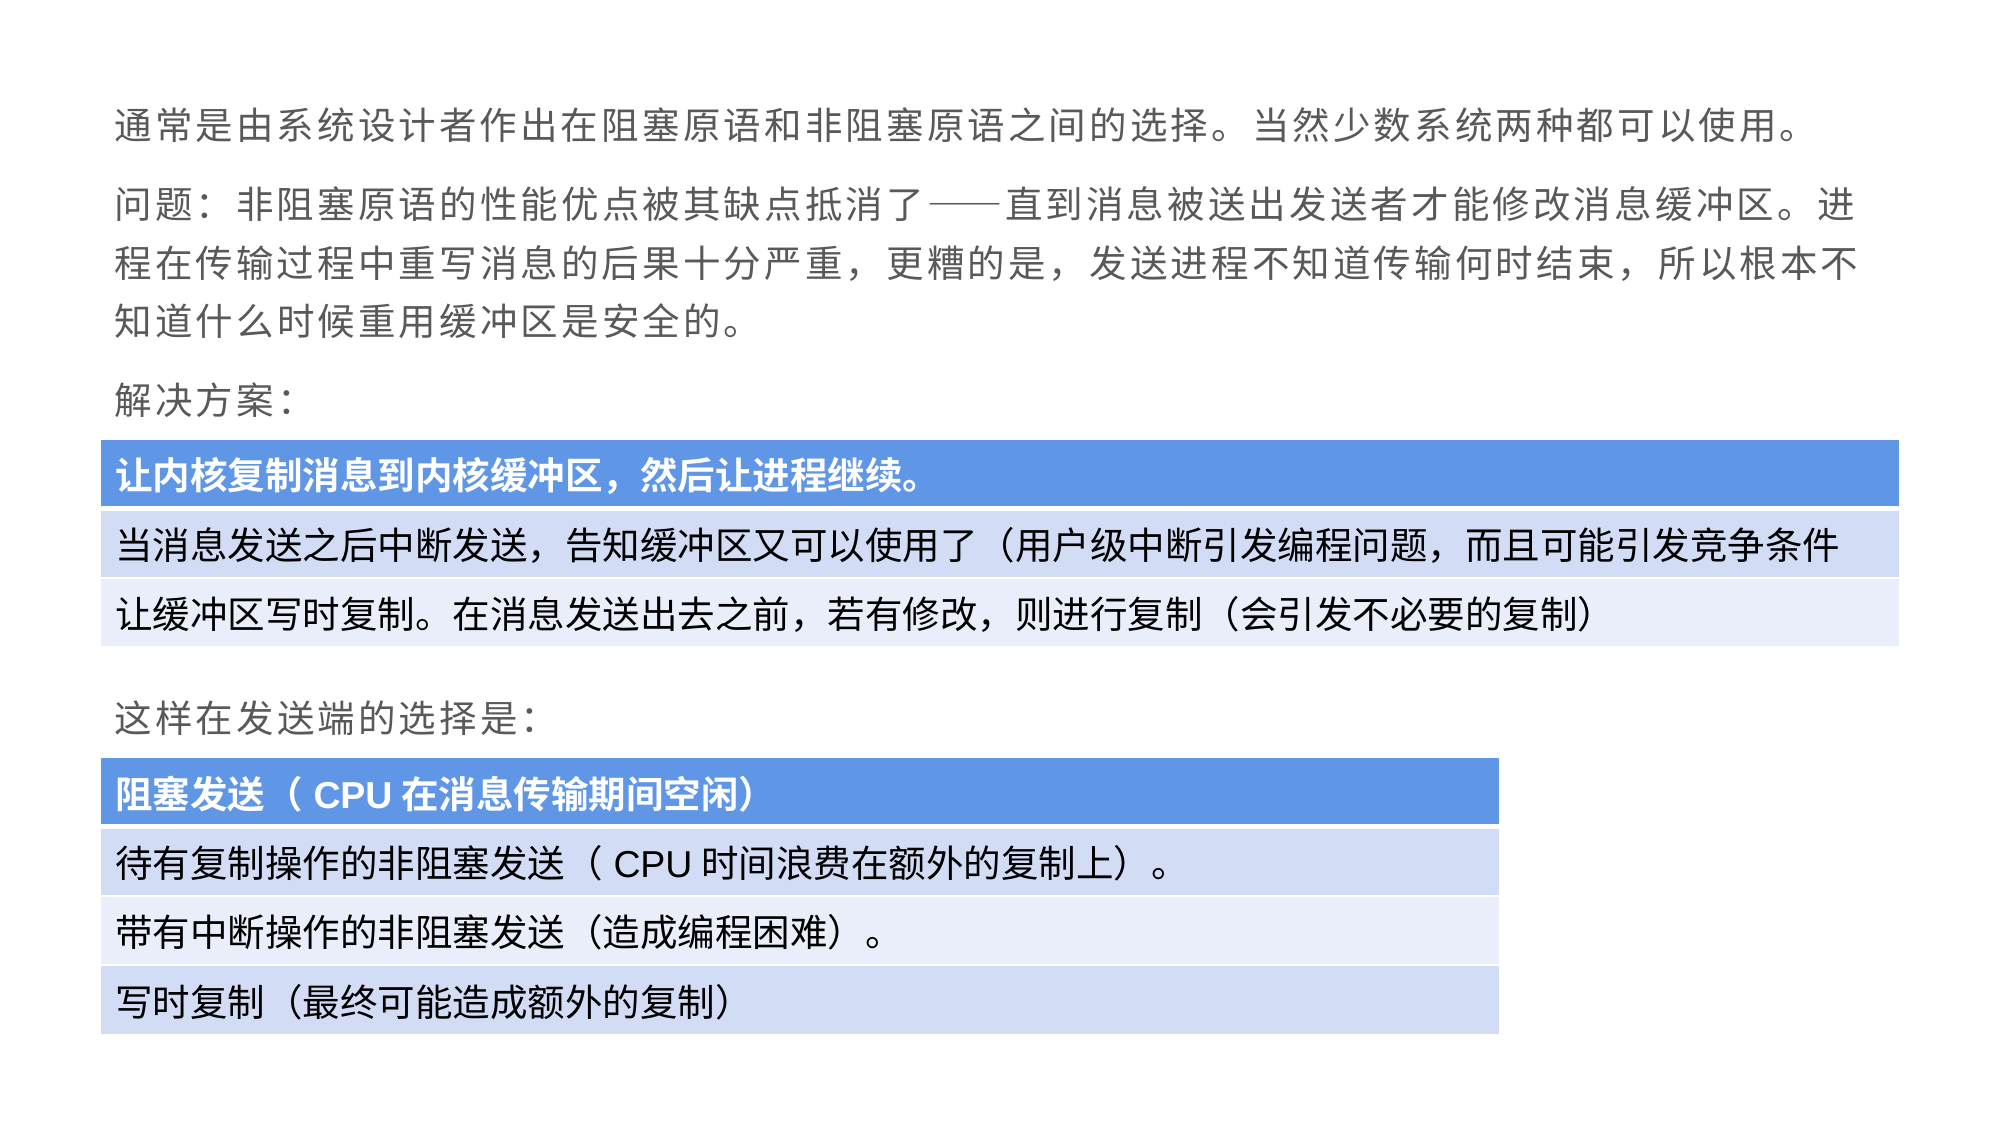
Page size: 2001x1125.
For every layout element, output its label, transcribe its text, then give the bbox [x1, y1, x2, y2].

table_cell 当消息发送之后中断发送，告知缓冲区又可以使用了（用户级中断引发编程问题，而且可能引发竞争条件 [101, 511, 1899, 577]
table_cell 带有中断操作的非阻塞发送（造成编程困难）。 [101, 897, 1499, 964]
table_header 阻塞发送（CPU在消息传输期间空闲） [101, 758, 1499, 824]
table_cell 待有复制操作的非阻塞发送（CPU时间浪费在额外的复制上）。 [101, 829, 1499, 895]
list 通常是由系统设计者作出在阻塞原语和非阻塞原语之间的选择。当然少数系统两种都可以使用。 问题：非阻塞原语的性能优点被其缺点抵消了——直到消息被送出发送者才能修改消息缓冲区。进程在传输过程中重写消息的后果十分严重，更糟的是，发送进程不知道传输何时结束，所以根本不知道什么时候重用缓冲区是安全的。 解决方案： 这样在发送端的选择是： [99, 80, 1900, 438]
list 通常是由系统设计者作出在阻塞原语和非阻塞原语之间的选择。当然少数系统两种都可以使用。 问题：非阻塞原语的性能优点被其缺点抵消了——直到消息被送出发送者才能修改消息缓冲区。进程在传输过程中重写消息的后果十分严重，更糟的是，发送进程不知道传输何时结束，所以根本不知道什么时候重用缓冲区是安全的。 解决方案： 这样在发送端的选择是： [99, 648, 1900, 1026]
table_header 让内核复制消息到内核缓冲区，然后让进程继续。 [101, 440, 1899, 506]
table_cell 让缓冲区写时复制。在消息发送出去之前，若有修改，则进行复制（会引发不必要的复制） [101, 579, 1899, 646]
table_cell 写时复制（最终可能造成额外的复制） [101, 966, 1499, 1034]
